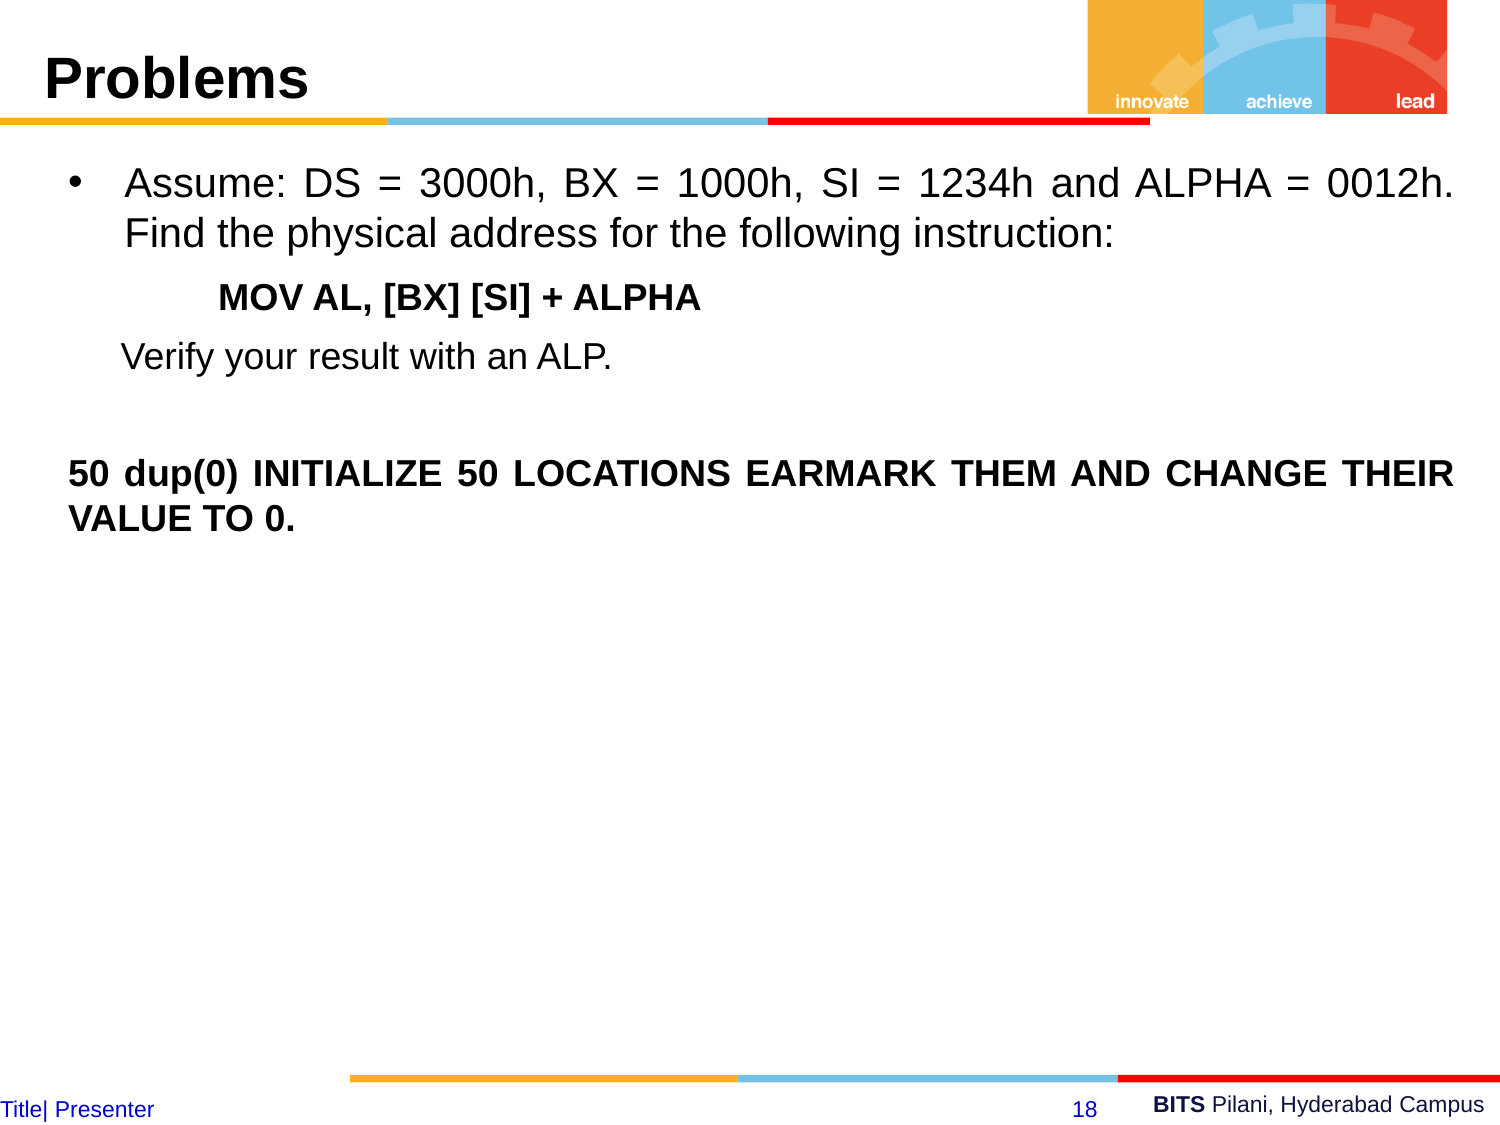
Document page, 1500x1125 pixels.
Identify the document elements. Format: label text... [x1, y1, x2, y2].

list Assume: DS = 3000h, BX = 1000h, SI = 1234h and ALPHA = 0012h. Find the physical address for the following instruction: MOV AL, [BX] [SI] + ALPHA Verify your result with an ALP. 50 dup(0) INITIALIZE 50 LOCATIONS EARMARK THEM AND CHANGE THEIR VALUE TO 0. [53, 148, 1471, 1047]
list Problems [29, 1, 1067, 149]
picture [1087, 0, 1448, 114]
